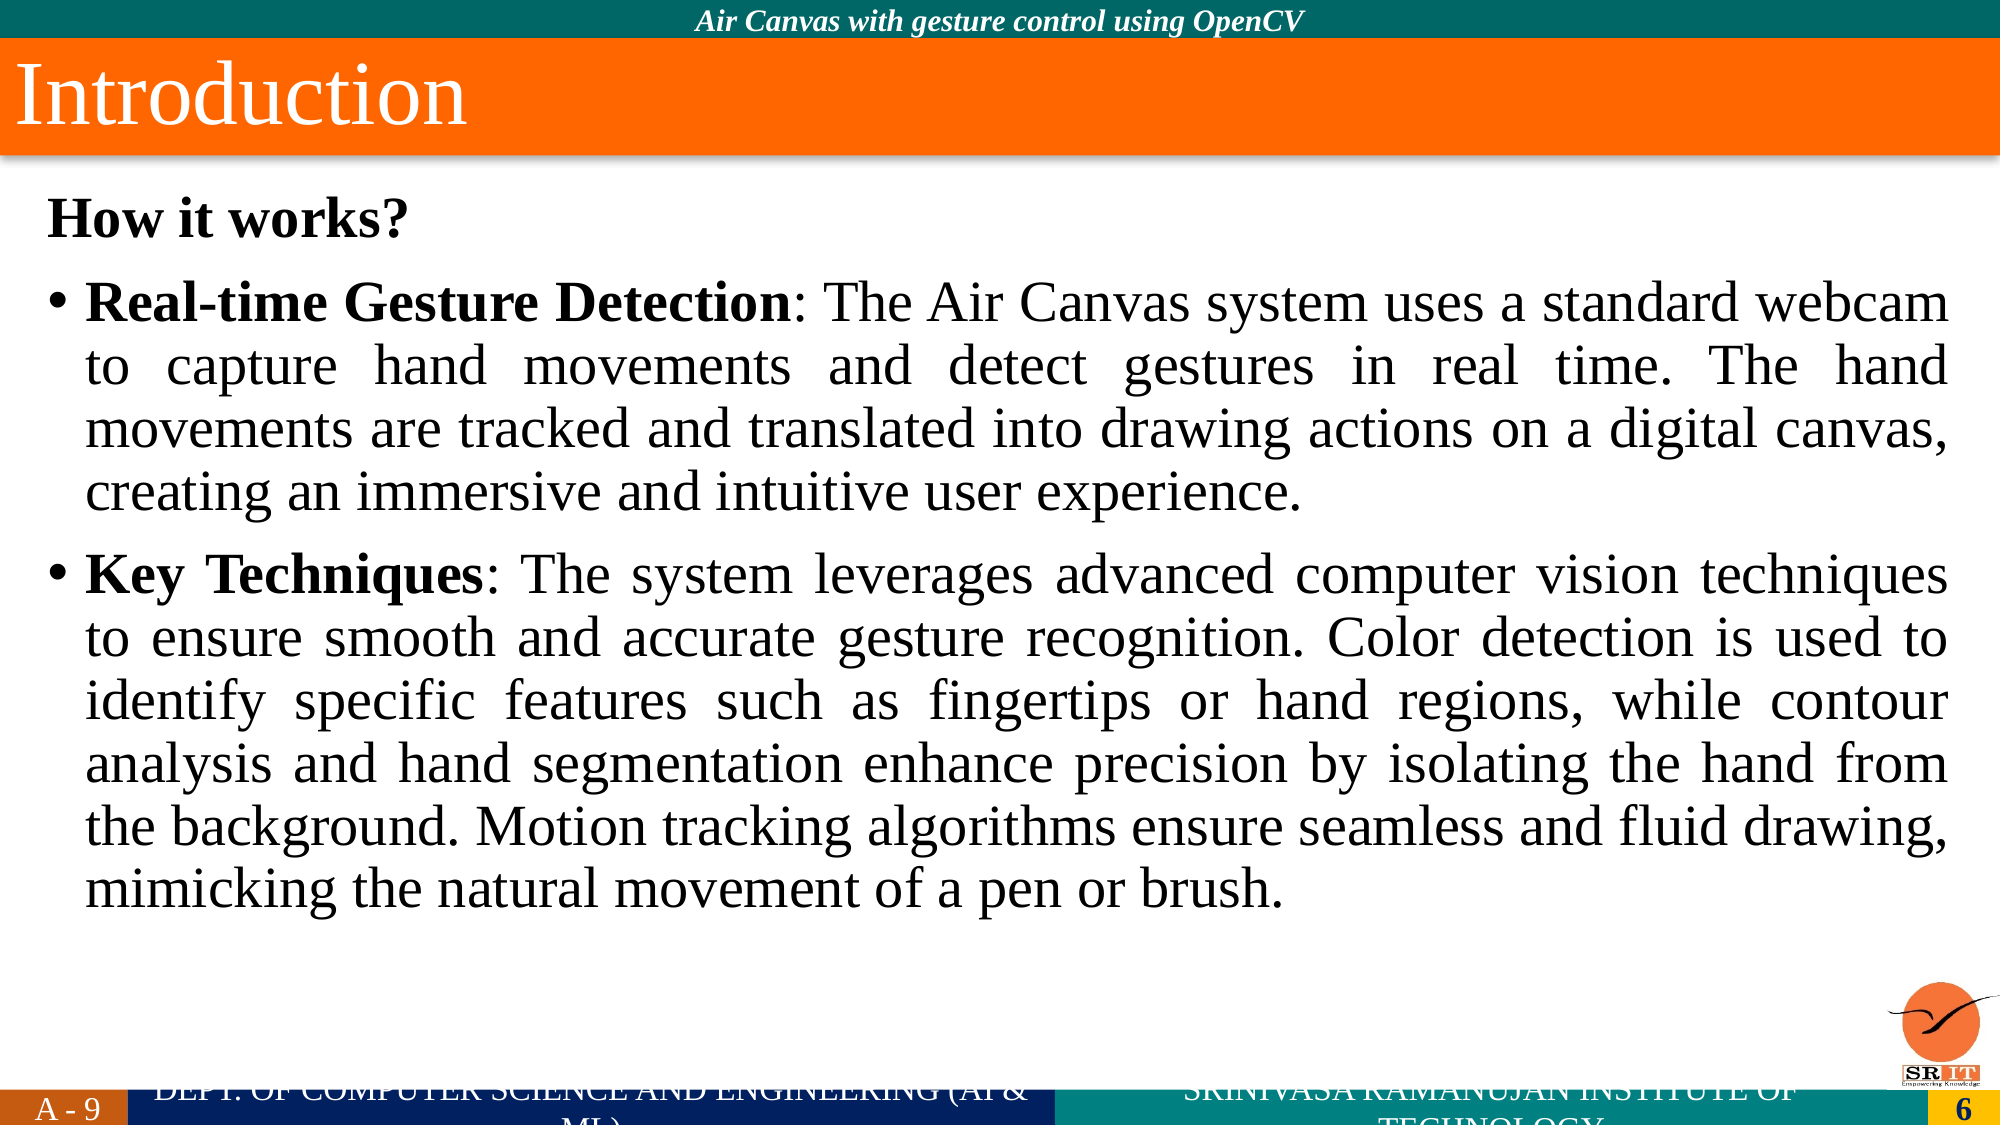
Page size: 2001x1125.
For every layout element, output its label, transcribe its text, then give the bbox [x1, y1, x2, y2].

title Introduction [0, 38, 2000, 156]
picture [1887, 977, 2000, 1090]
list How it works? Real-time Gesture Detection: The Air Canvas system uses a standard webcam to capture hand movements and detect gestures in real time. The hand movements are tracked and translated into drawing actions on a digital canvas, creating an immersive and intuitive user experience. Key Techniques: The system leverages advanced computer vision techniques to ensure smooth and accurate gesture recognition. Color detection is used to identify specific features such as fingertips or hand regions, while contour analysis and hand segmentation enhance precision by isolating the hand from the background. Motion tracking algorithms ensure seamless and fluid drawing, mimicking the natural movement of a pen or brush. [32, 179, 1965, 1065]
